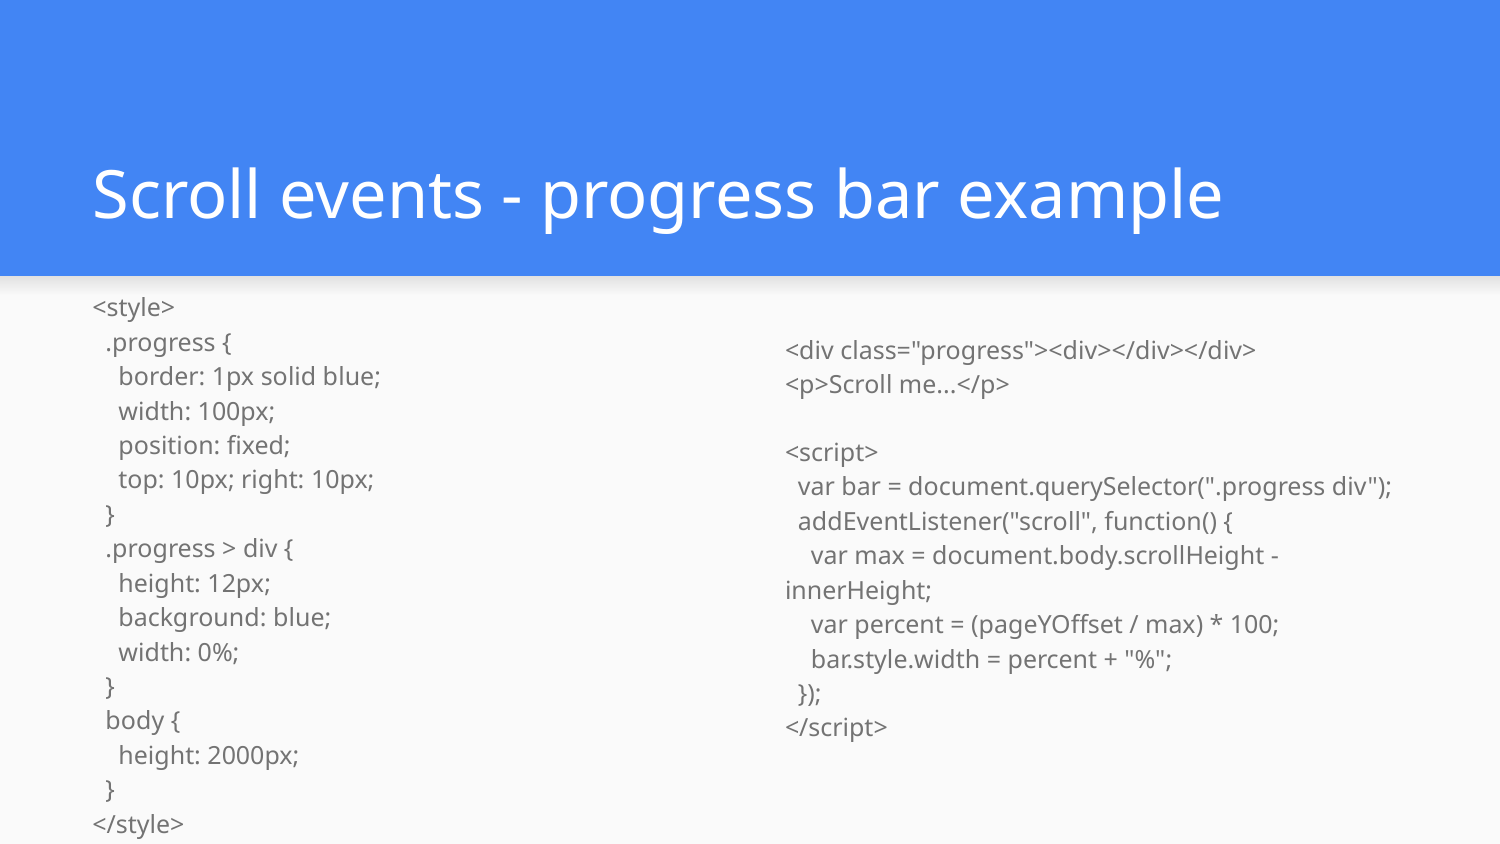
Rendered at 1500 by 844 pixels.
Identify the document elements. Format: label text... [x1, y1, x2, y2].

title Scroll events - progress bar example [77, 121, 1427, 248]
list <style> .progress { border: 1px solid blue; width: 100px; position: fixed; top: 10px; right: 10px; } .progress > div { height: 12px; background: blue; width: 0%; } body { height: 2000px; } </style> [77, 272, 734, 760]
list <div class="progress"><div></div></div> <p>Scroll me...</p> <script> var bar = document.querySelector(".progress div"); addEventListener("scroll", function() { var max = document.body.scrollHeight - innerHeight; var percent = (pageYOffset / max) * 100; bar.style.width = percent + "%"; }); </script> [770, 314, 1427, 760]
